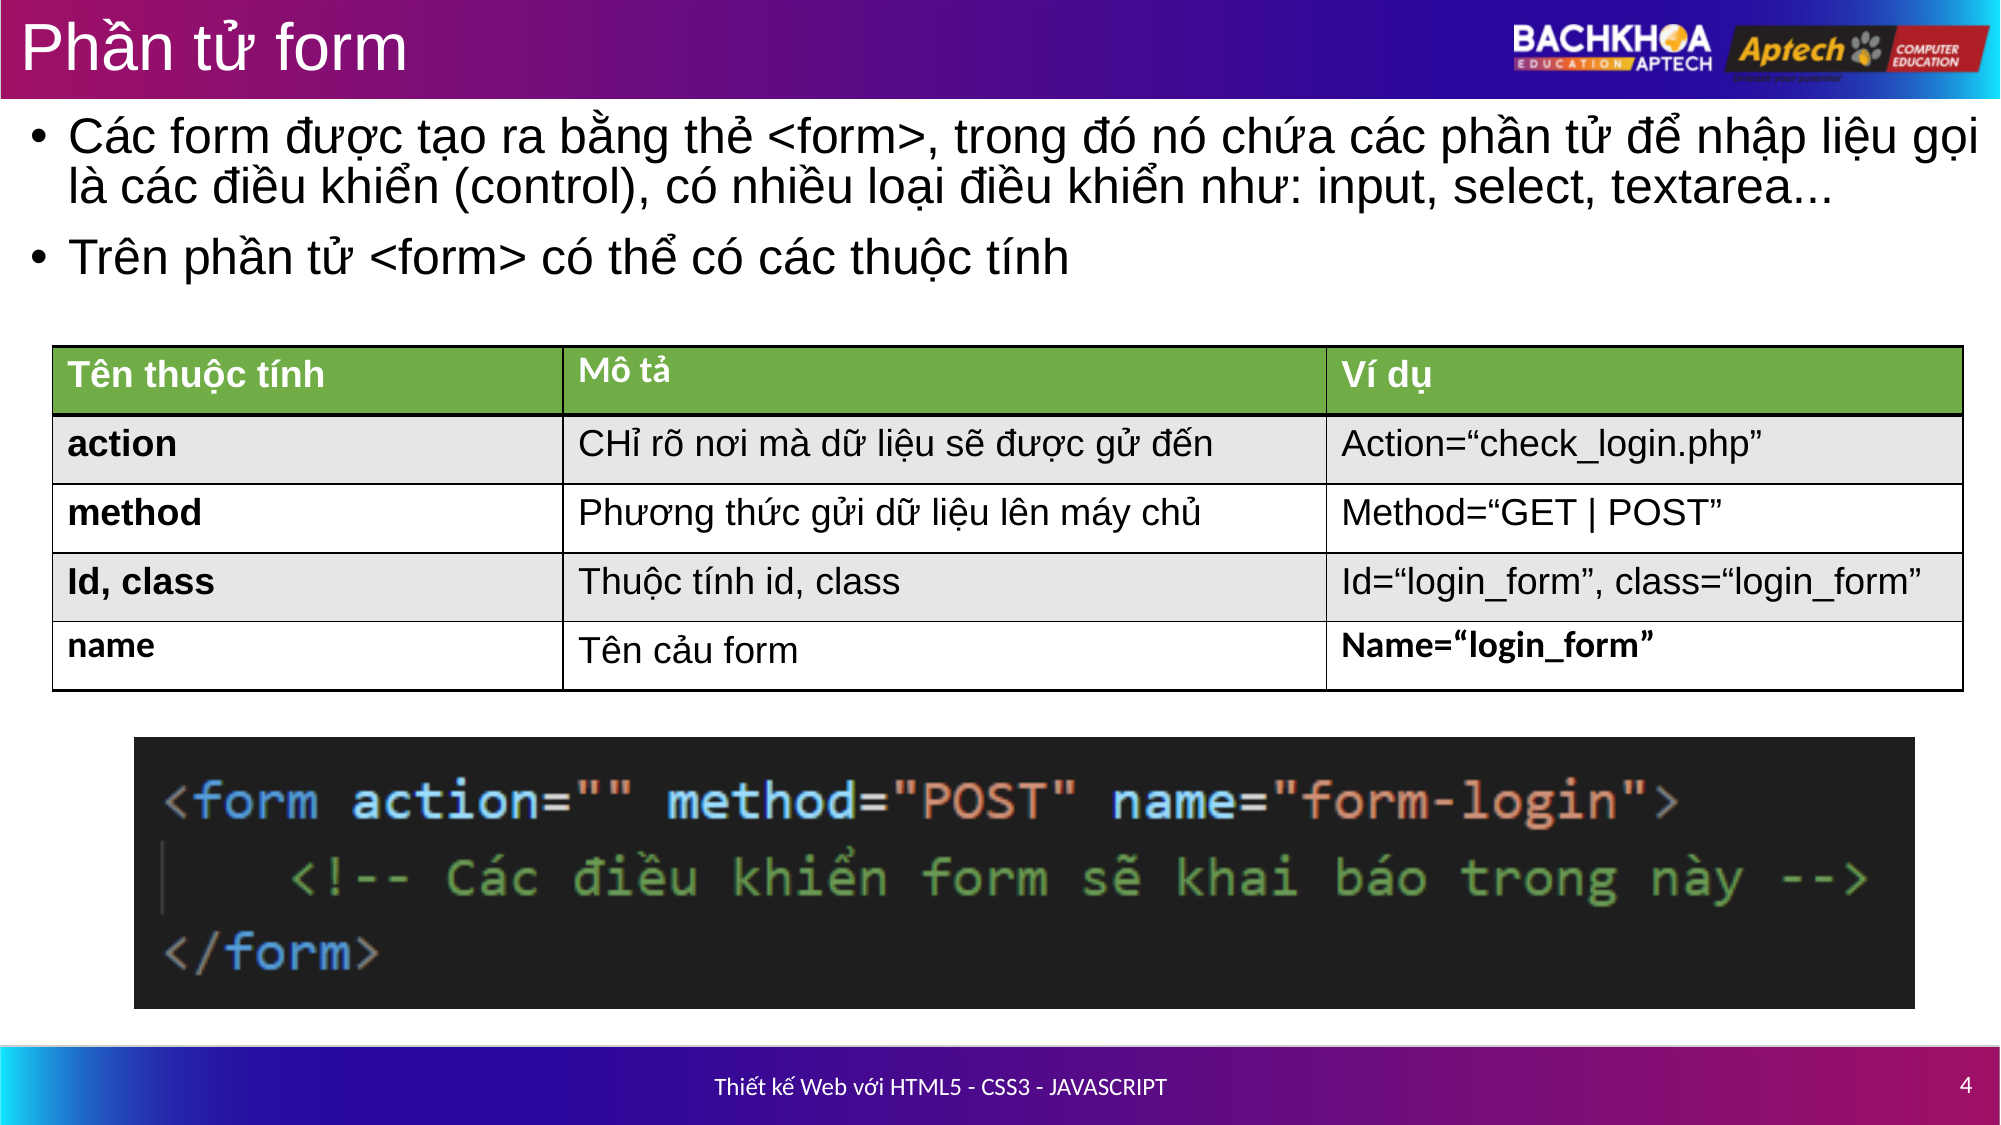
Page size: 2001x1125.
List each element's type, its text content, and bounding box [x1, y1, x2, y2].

slide_number ‹#› [1877, 1053, 1988, 1114]
table_cell name [53, 622, 562, 689]
table_cell Phương thức gửi dữ liệu lên máy chủ [564, 485, 1326, 552]
text_box Các form được tạo ra bằng thẻ <form>, trong đó nó chứa các phần tử để nhập liệu gọi là các điều khiển (control), có nhiều loại điều khiển như: input, select, textarea... Trên phần tử <form> có thể có các thuộc tính [15, 105, 2000, 326]
table_cell CHỉ rõ nơi mà dữ liệu sẽ được gử đến [564, 417, 1326, 483]
table_cell action [53, 417, 562, 483]
table_cell Action=“check_login.php” [1327, 417, 1962, 483]
table_header Tên thuộc tính [53, 348, 562, 413]
picture [0, 1045, 2000, 1125]
footer Thiết kế Web với HTML5 - CSS3 - JAVASCRIPT [17, 1055, 1865, 1116]
table_cell Thuộc tính id, class [564, 554, 1326, 621]
table_cell Method=“GET | POST” [1327, 485, 1962, 552]
table_cell Tên cảu form [564, 622, 1326, 689]
table_cell Name=“login_form” [1327, 622, 1962, 689]
table_header Ví dụ [1327, 348, 1962, 413]
table_cell method [53, 485, 562, 552]
picture [0, 0, 2001, 99]
picture [133, 736, 1915, 1009]
table_cell Id=“login_form”, class=“login_form” [1327, 554, 1962, 621]
table_header Mô tả [564, 348, 1326, 413]
title Phần tử form [4, 5, 1990, 93]
table_cell Id, class [53, 554, 562, 621]
